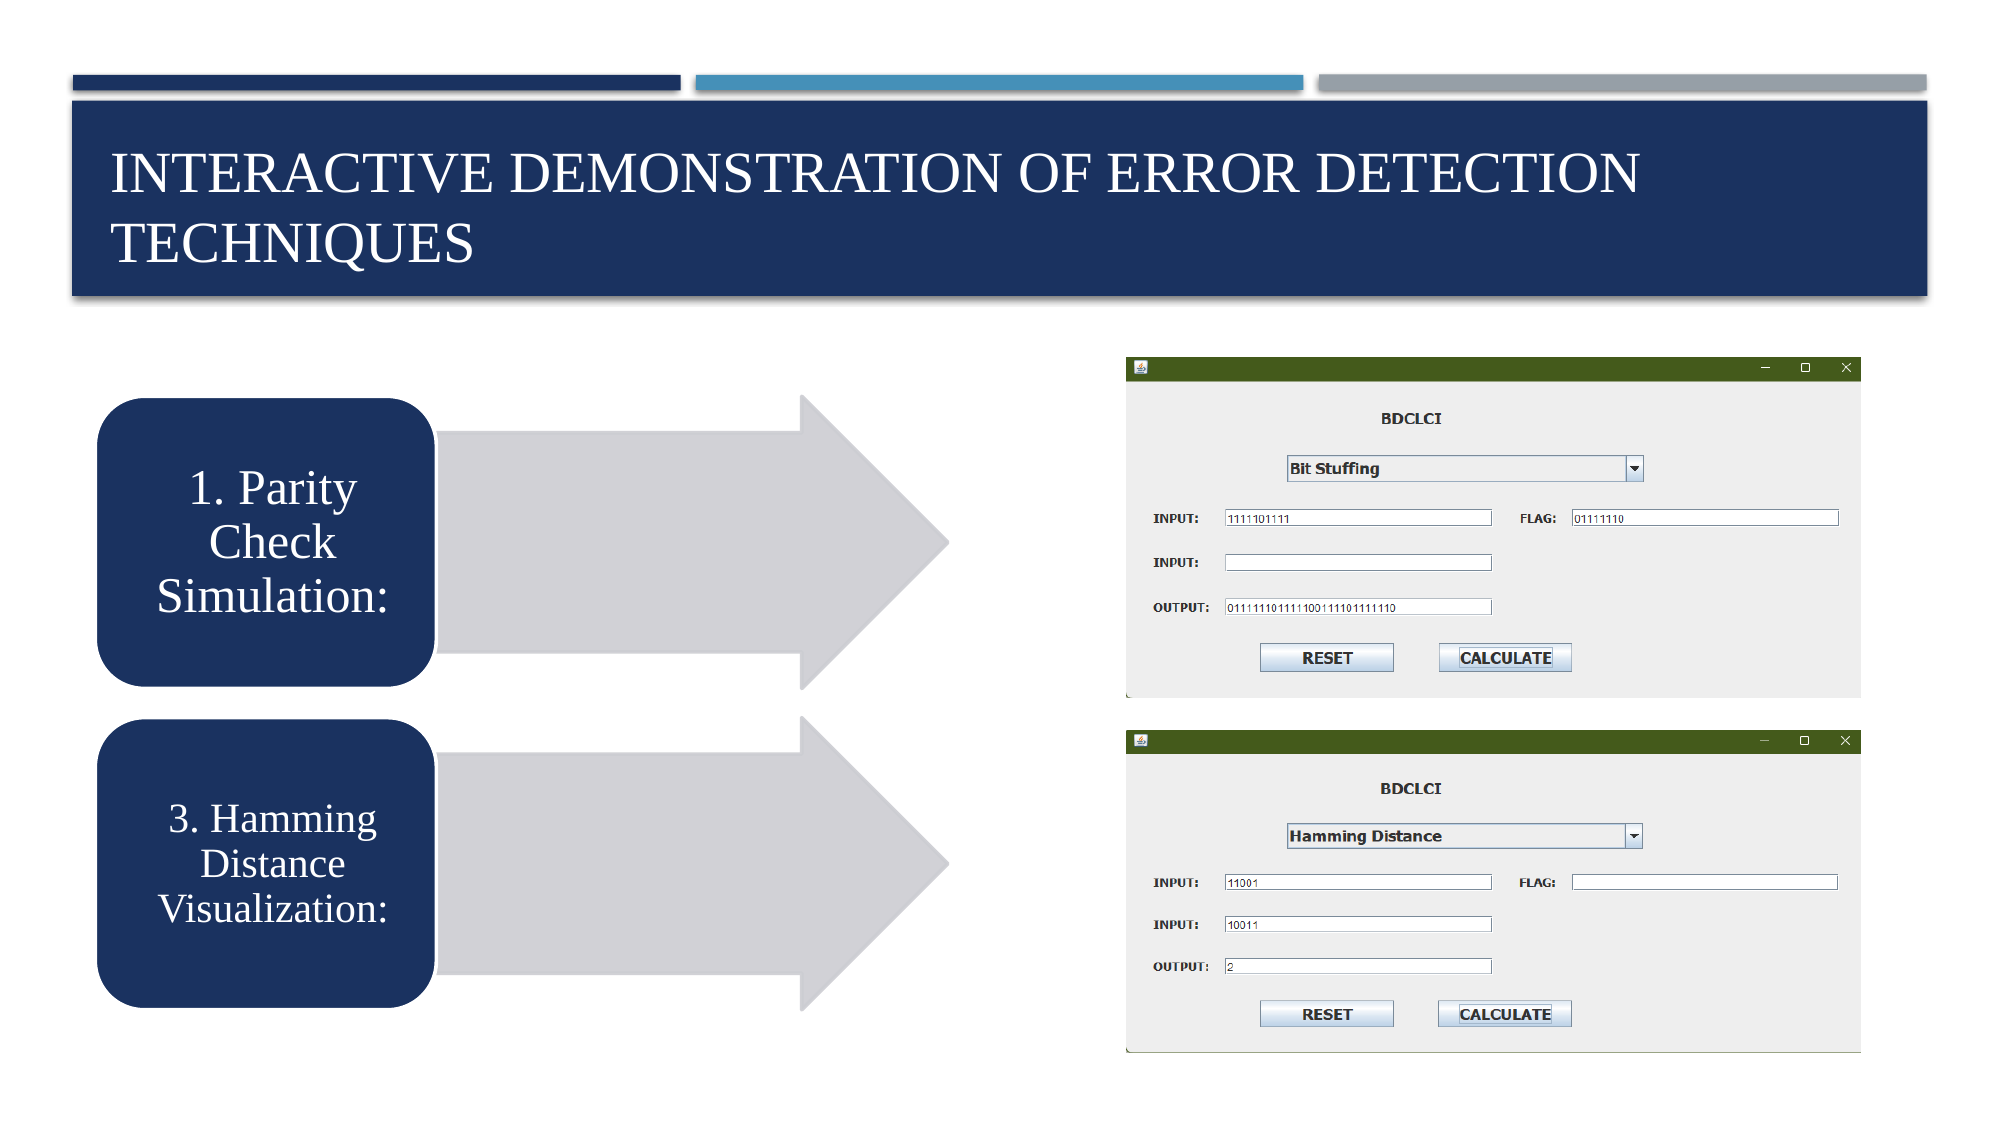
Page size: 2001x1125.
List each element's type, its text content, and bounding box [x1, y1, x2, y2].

picture [1126, 357, 1861, 699]
title Interactive Demonstration of Error Detection Techniques [95, 115, 1905, 282]
picture [1126, 730, 1861, 1053]
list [94, 395, 949, 1011]
